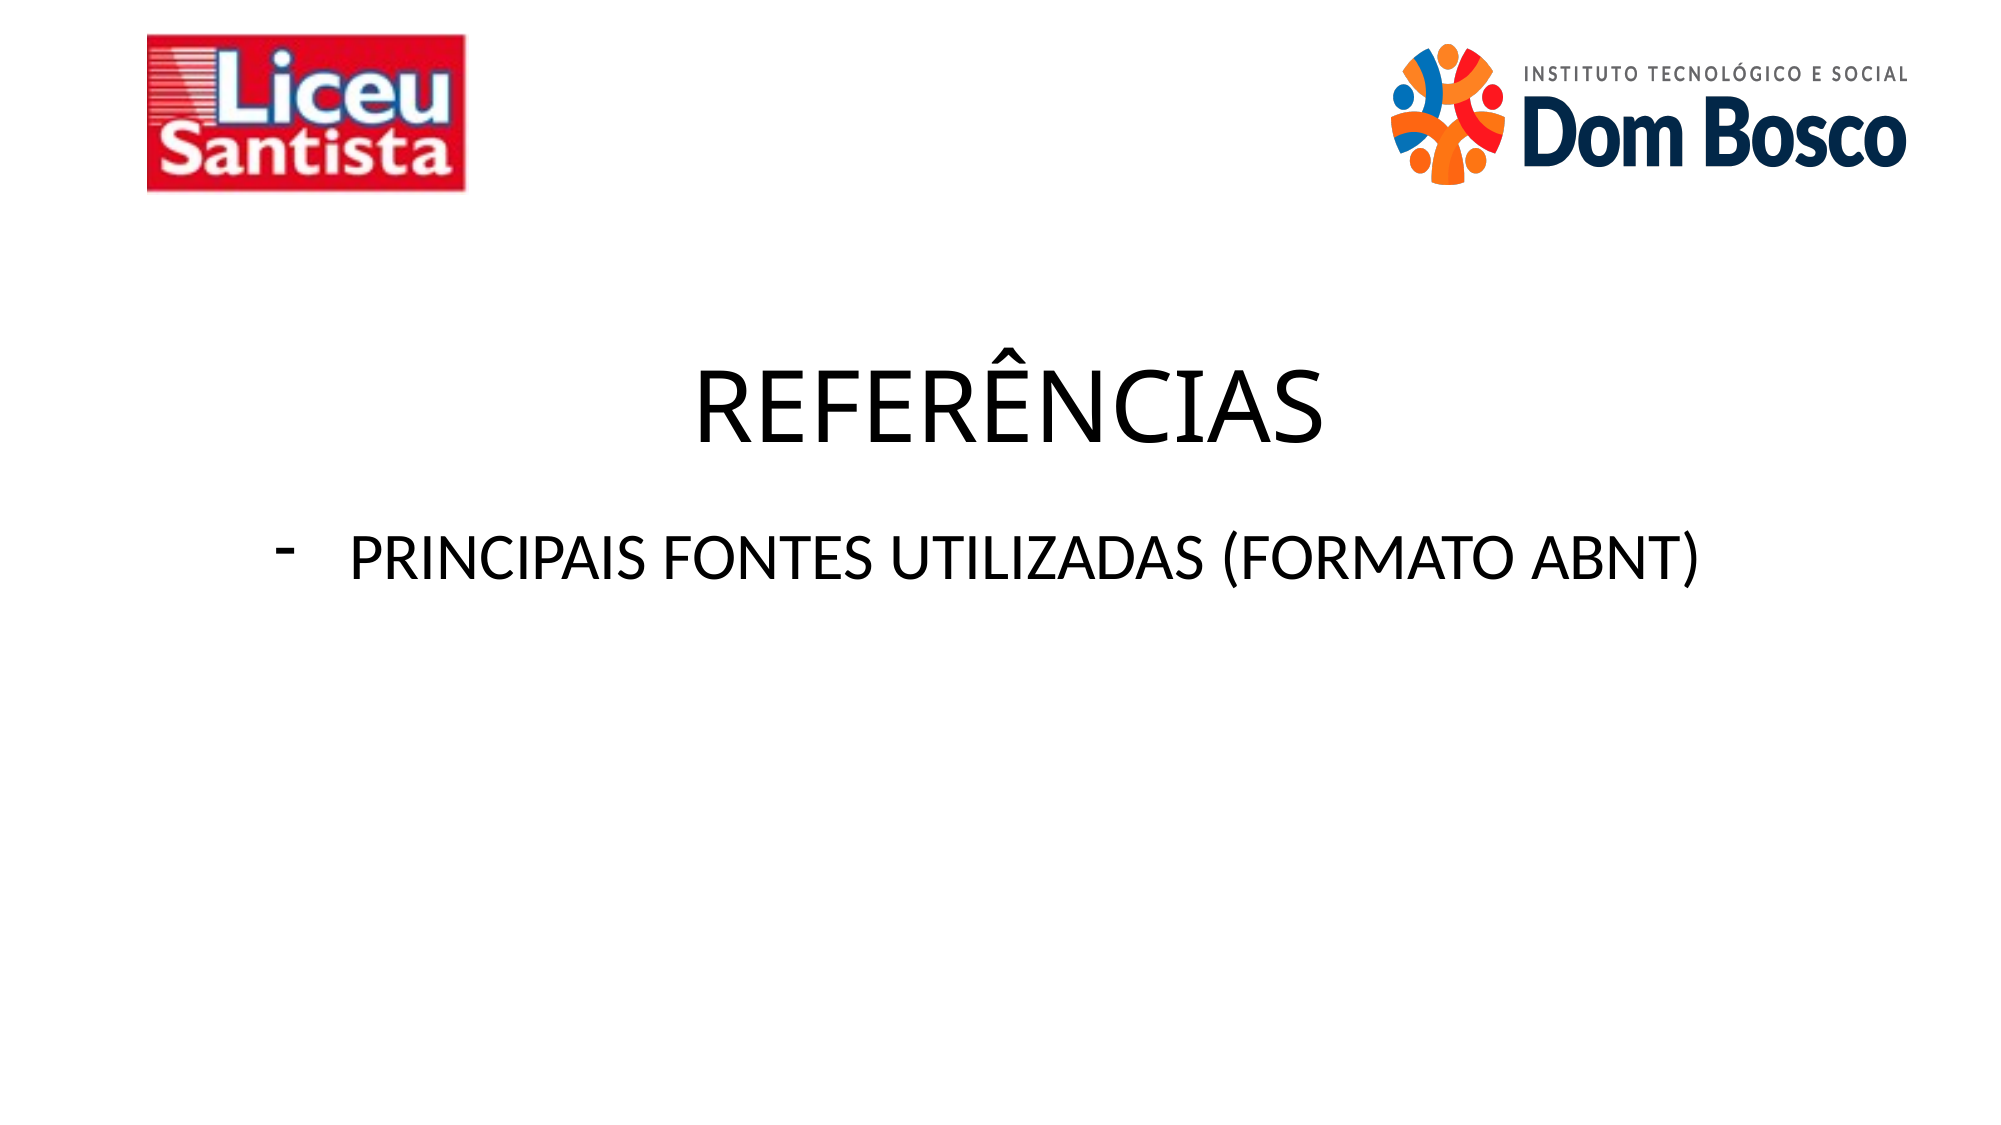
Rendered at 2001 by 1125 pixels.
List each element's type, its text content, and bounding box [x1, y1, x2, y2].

picture [147, 33, 469, 195]
picture [1391, 44, 1907, 185]
title REFERÊNCIAS [259, 332, 1760, 472]
subtitle PRINCIPAIS FONTES UTILIZADAS (FORMATO ABNT) [259, 514, 1859, 785]
